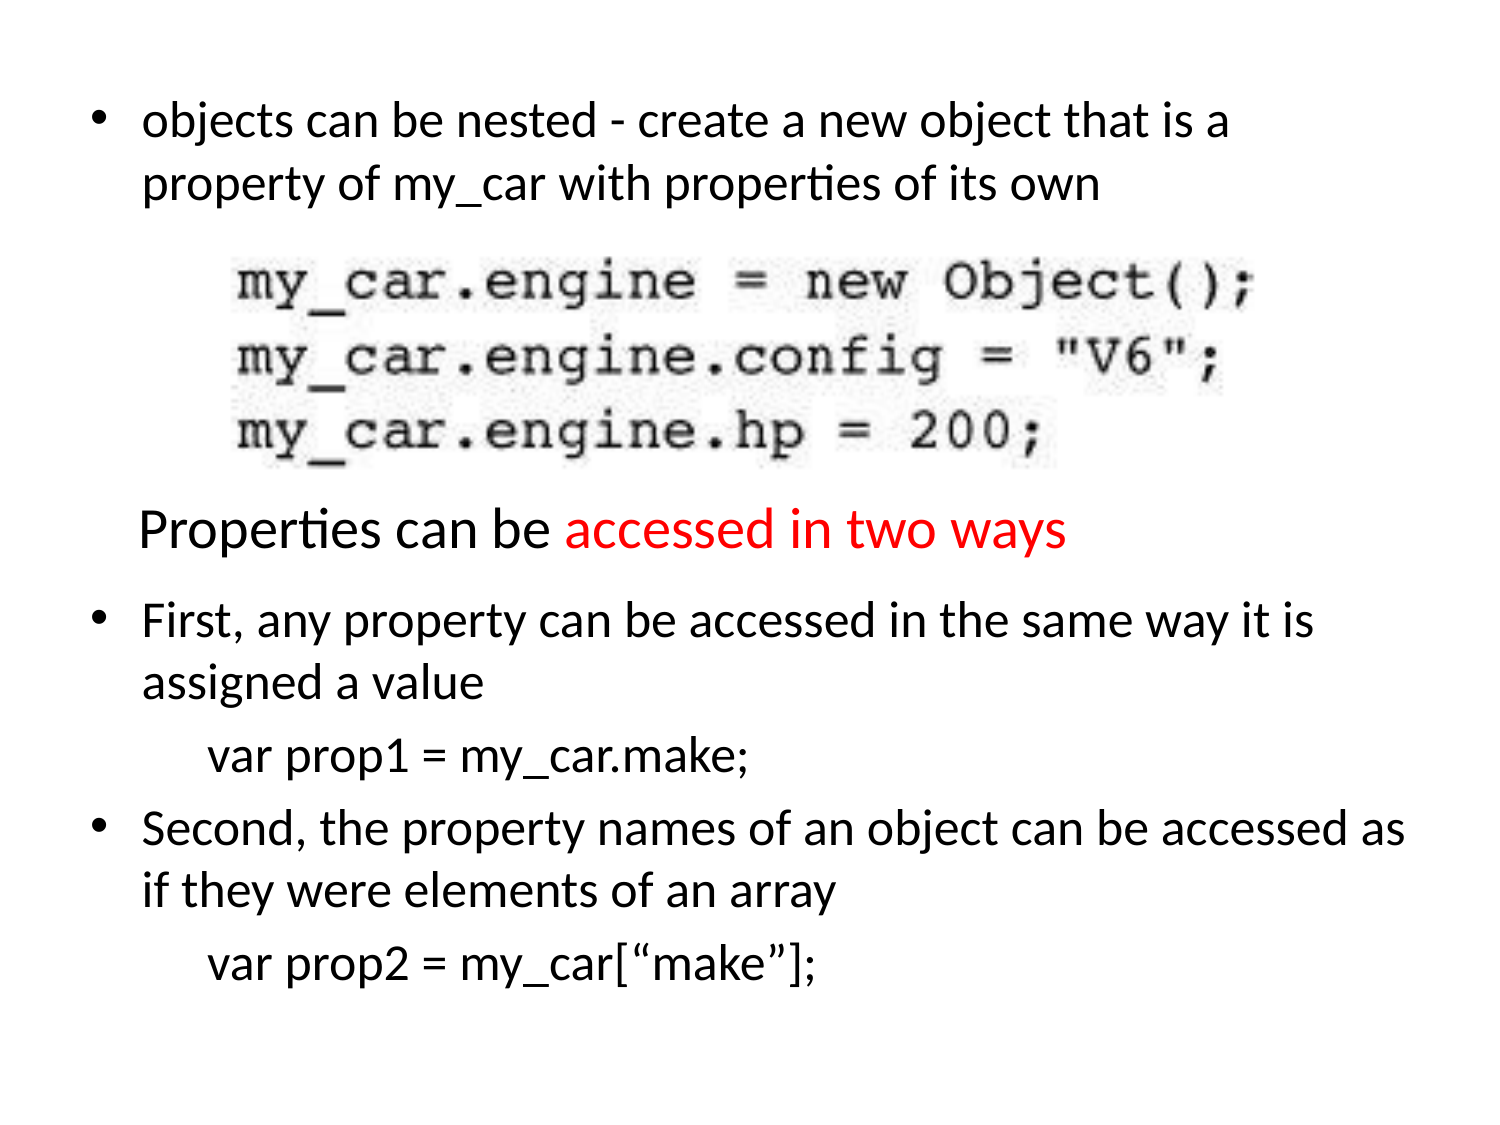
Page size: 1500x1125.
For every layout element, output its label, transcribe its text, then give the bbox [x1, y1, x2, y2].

picture [229, 255, 1318, 480]
list objects can be nested - create a new object that is a property of my_car with properties of its own First, any property can be accessed in the same way it is assigned a value var prop1 = my_car.make; Second, the property names of an object can be accessed as if they were elements of an array var prop2 = my_car[“make”]; [75, 78, 1425, 1005]
text_box Properties can be accessed in two ways [123, 482, 1246, 568]
